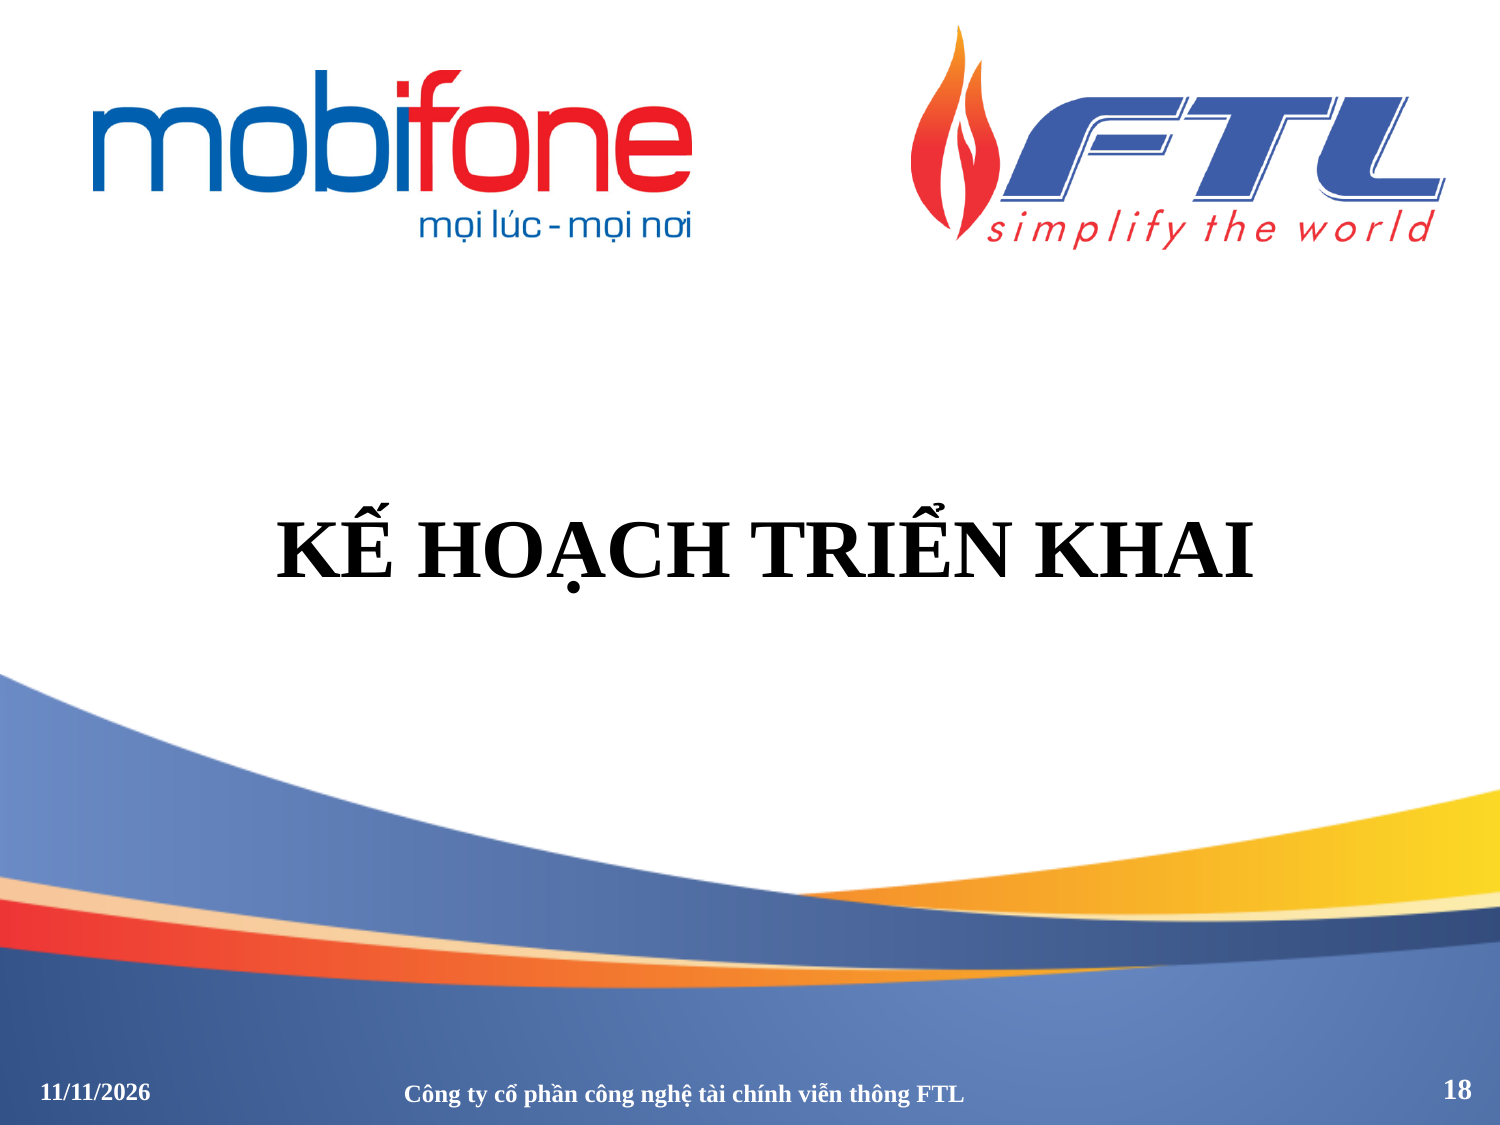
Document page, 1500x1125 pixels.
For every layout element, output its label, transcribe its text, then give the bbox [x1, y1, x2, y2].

picture [910, 24, 1446, 250]
title KẾ HOẠCH TRIỂN KHAI [128, 468, 1404, 620]
footer Công ty cổ phần công nghệ tài chính viễn thông FTL [230, 1062, 1140, 1123]
picture [93, 70, 692, 244]
slide_number 18 [1325, 1062, 1488, 1123]
picture [0, 674, 1500, 1125]
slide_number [24, 1060, 238, 1121]
